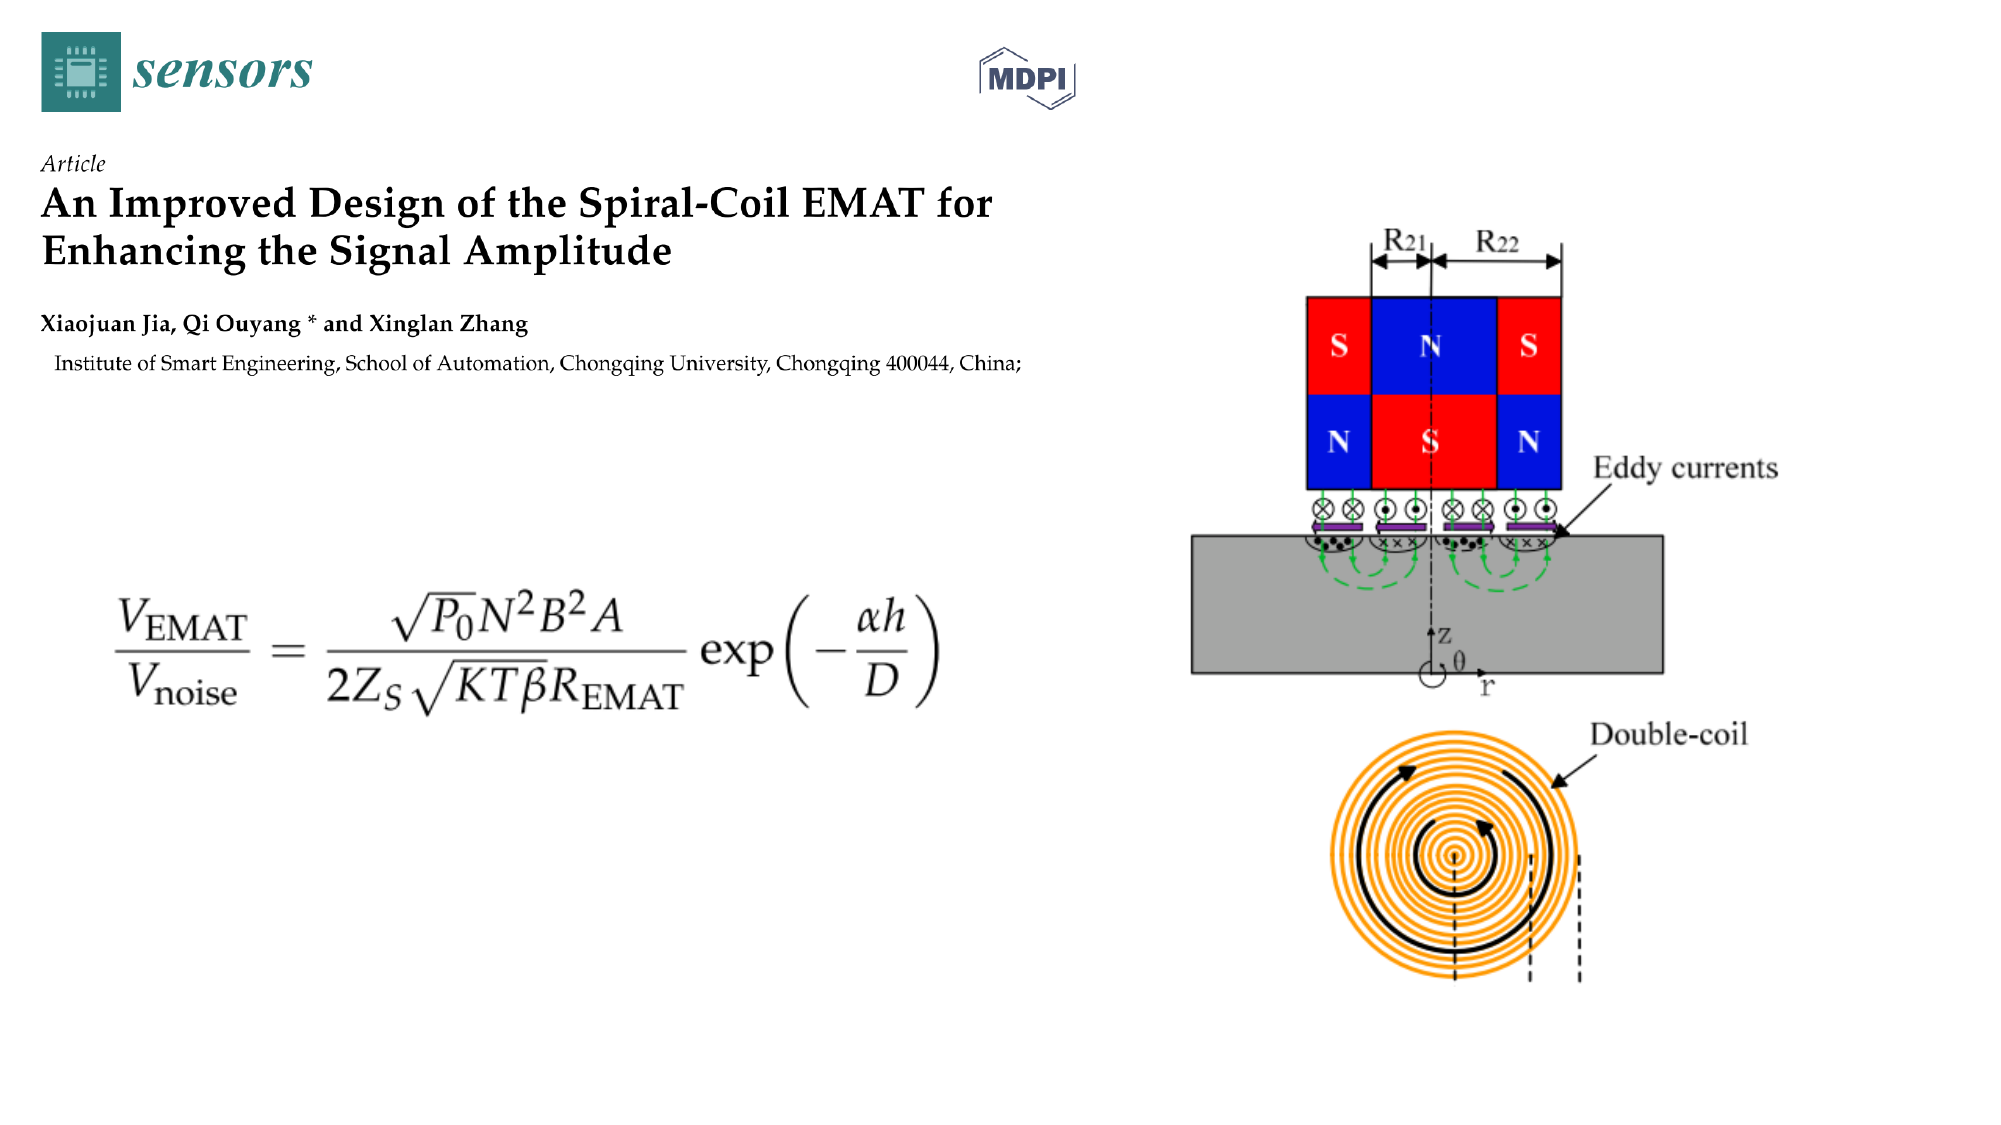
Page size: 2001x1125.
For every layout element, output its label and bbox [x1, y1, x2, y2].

picture [24, 17, 1089, 377]
picture [71, 542, 974, 733]
picture [1174, 196, 1786, 987]
